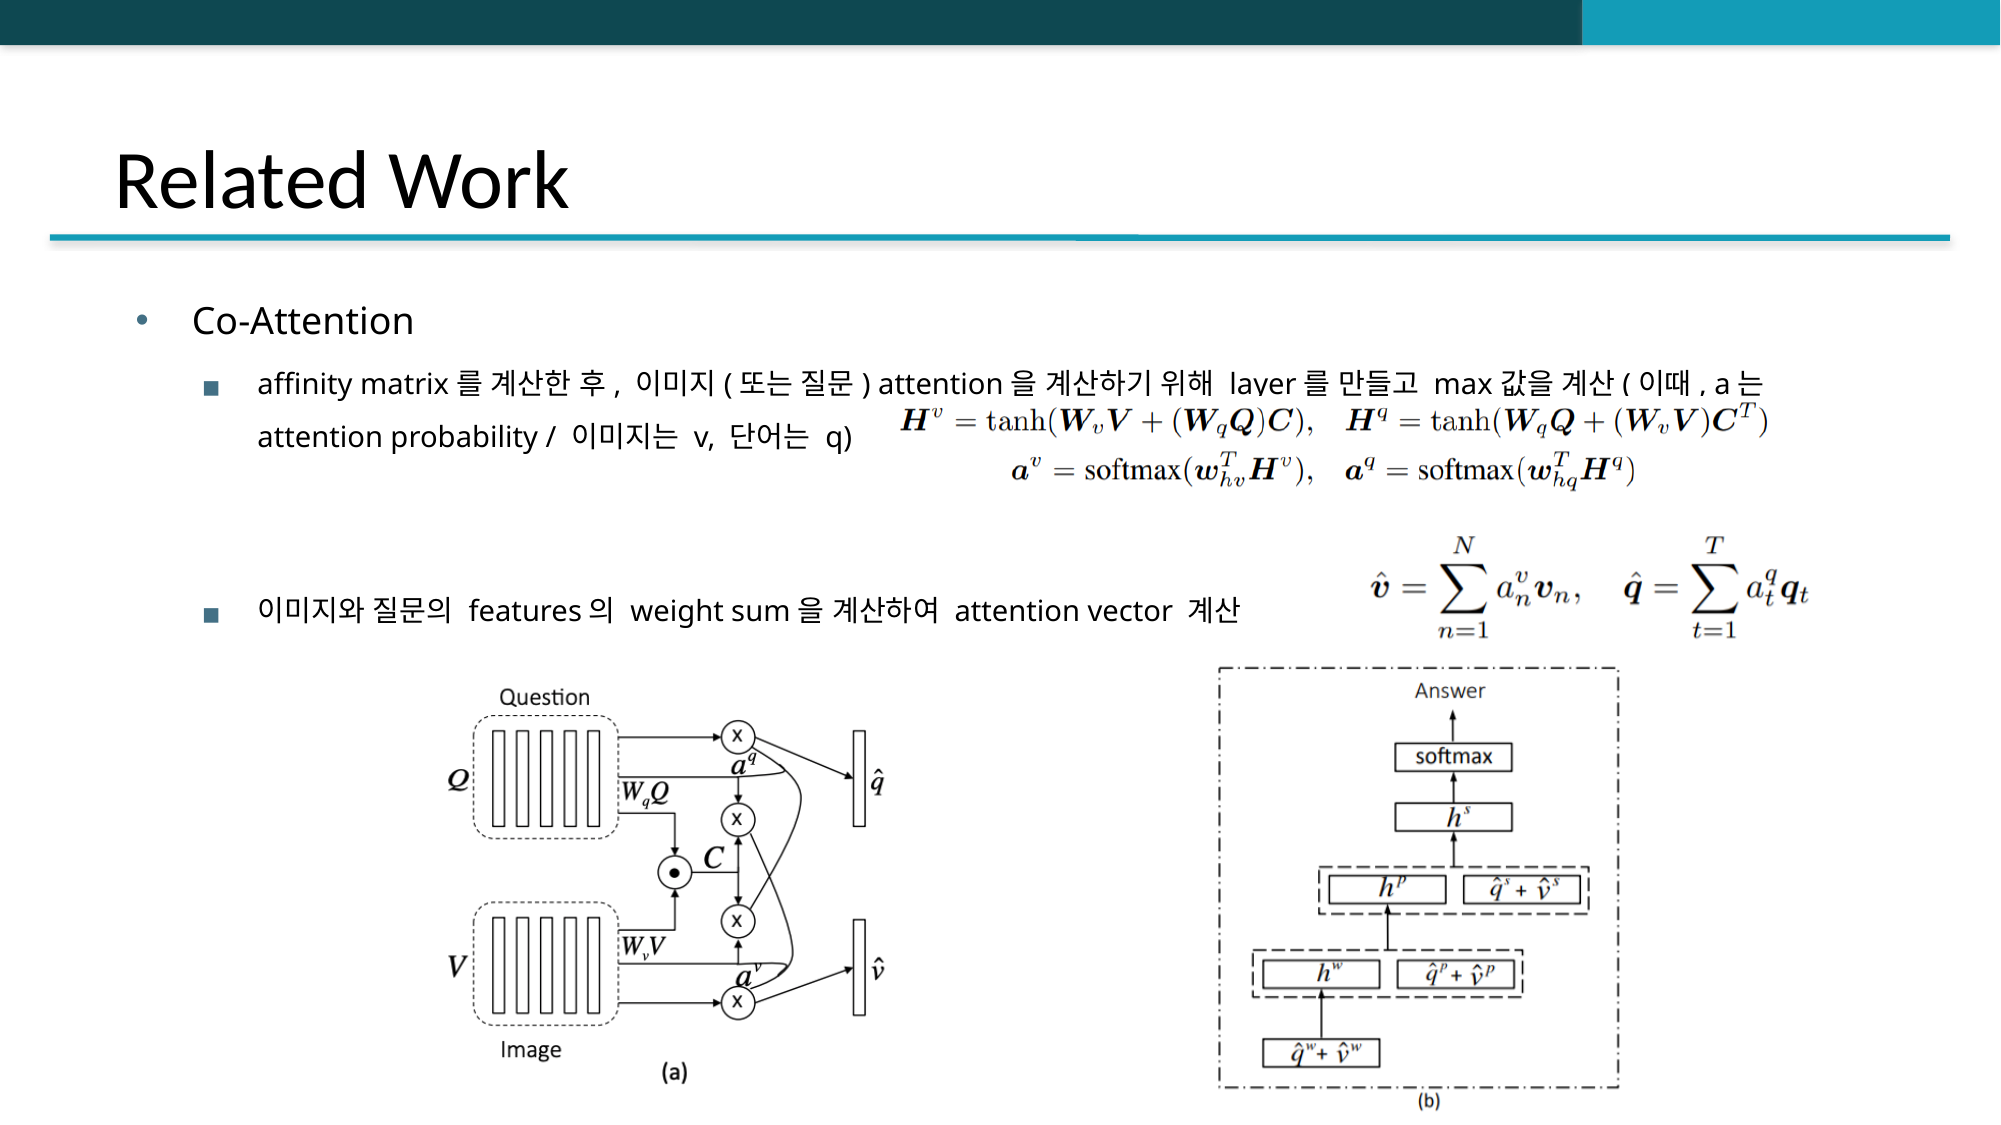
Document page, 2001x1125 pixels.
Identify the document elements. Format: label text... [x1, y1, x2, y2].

picture [892, 395, 1779, 494]
picture [1359, 517, 1819, 646]
picture [1212, 656, 1625, 1114]
picture [432, 656, 918, 1099]
list Co-Attention affinity matrix를 계산한 후, 이미지(또는 질문) attention을 계산하기 위해 layer를 만들고 max값을 계산(이때, a는 attention probability / 이미지는 v, 단어는 q) 이미지와 질문의 features의 weight sum을 계산하여 attention vector 계산 [55, 267, 1855, 1080]
title Related Work [99, 45, 1900, 233]
